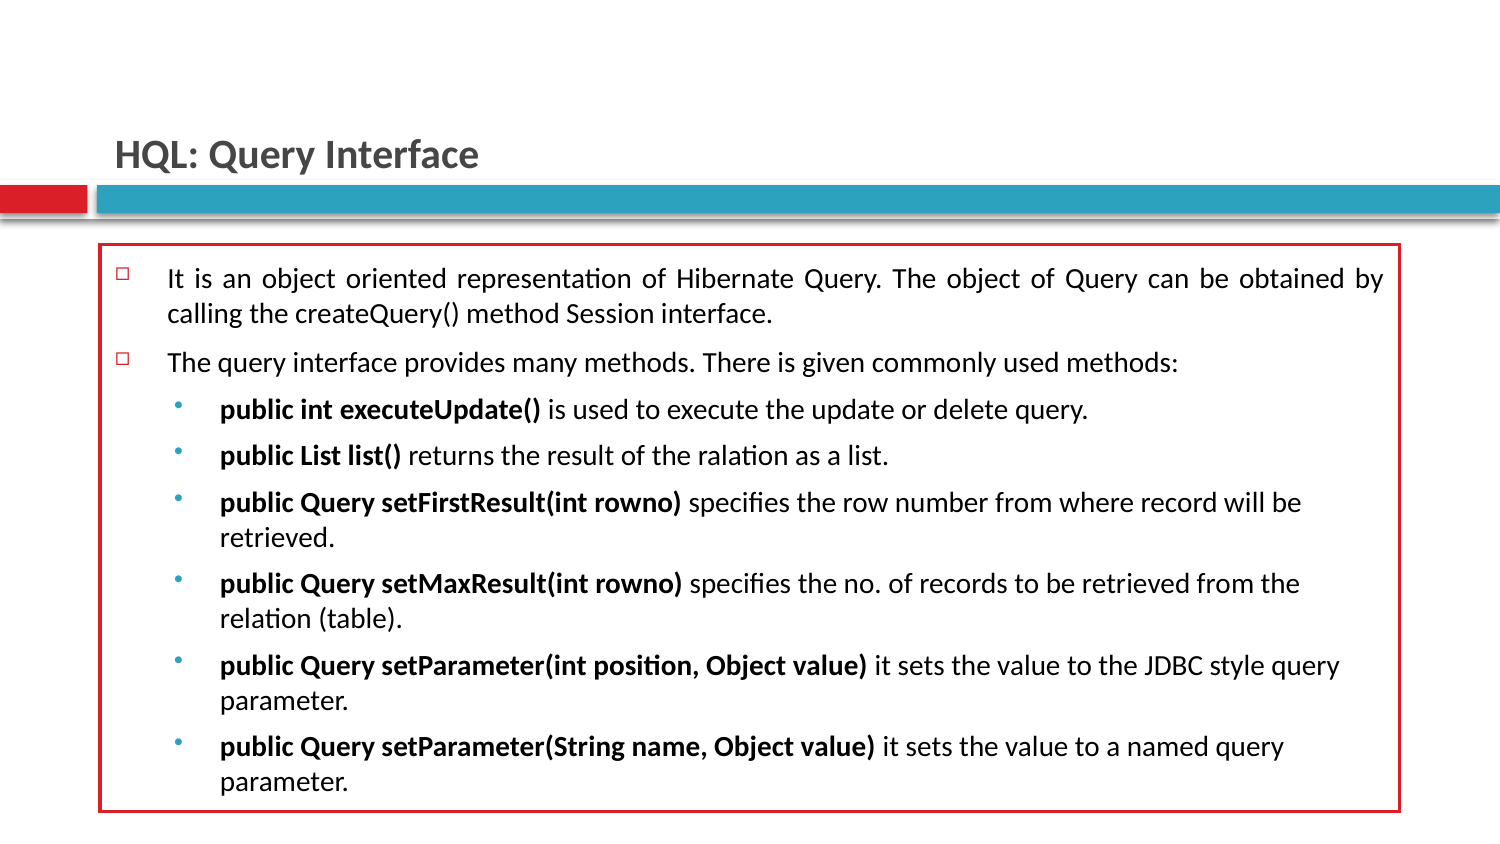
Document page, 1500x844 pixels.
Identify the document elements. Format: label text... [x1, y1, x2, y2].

title HQL: Query Interface [99, 18, 1500, 185]
list It is an object oriented representation of Hibernate Query. The object of Query can be obtained by calling the createQuery() method Session interface. The query interface provides many methods. There is given commonly used methods: public int executeUpdate() is used to execute the update or delete query. public List list() returns the result of the ralation as a list. public Query setFirstResult(int rowno) specifies the row number from where record will be retrieved. public Query setMaxResult(int rowno) specifies the no. of records to be retrieved from the relation (table). public Query setParameter(int position, Object value) it sets the value to the JDBC style query parameter. public Query setParameter(String name, Object value) it sets the value to a named query parameter. [98, 243, 1401, 813]
